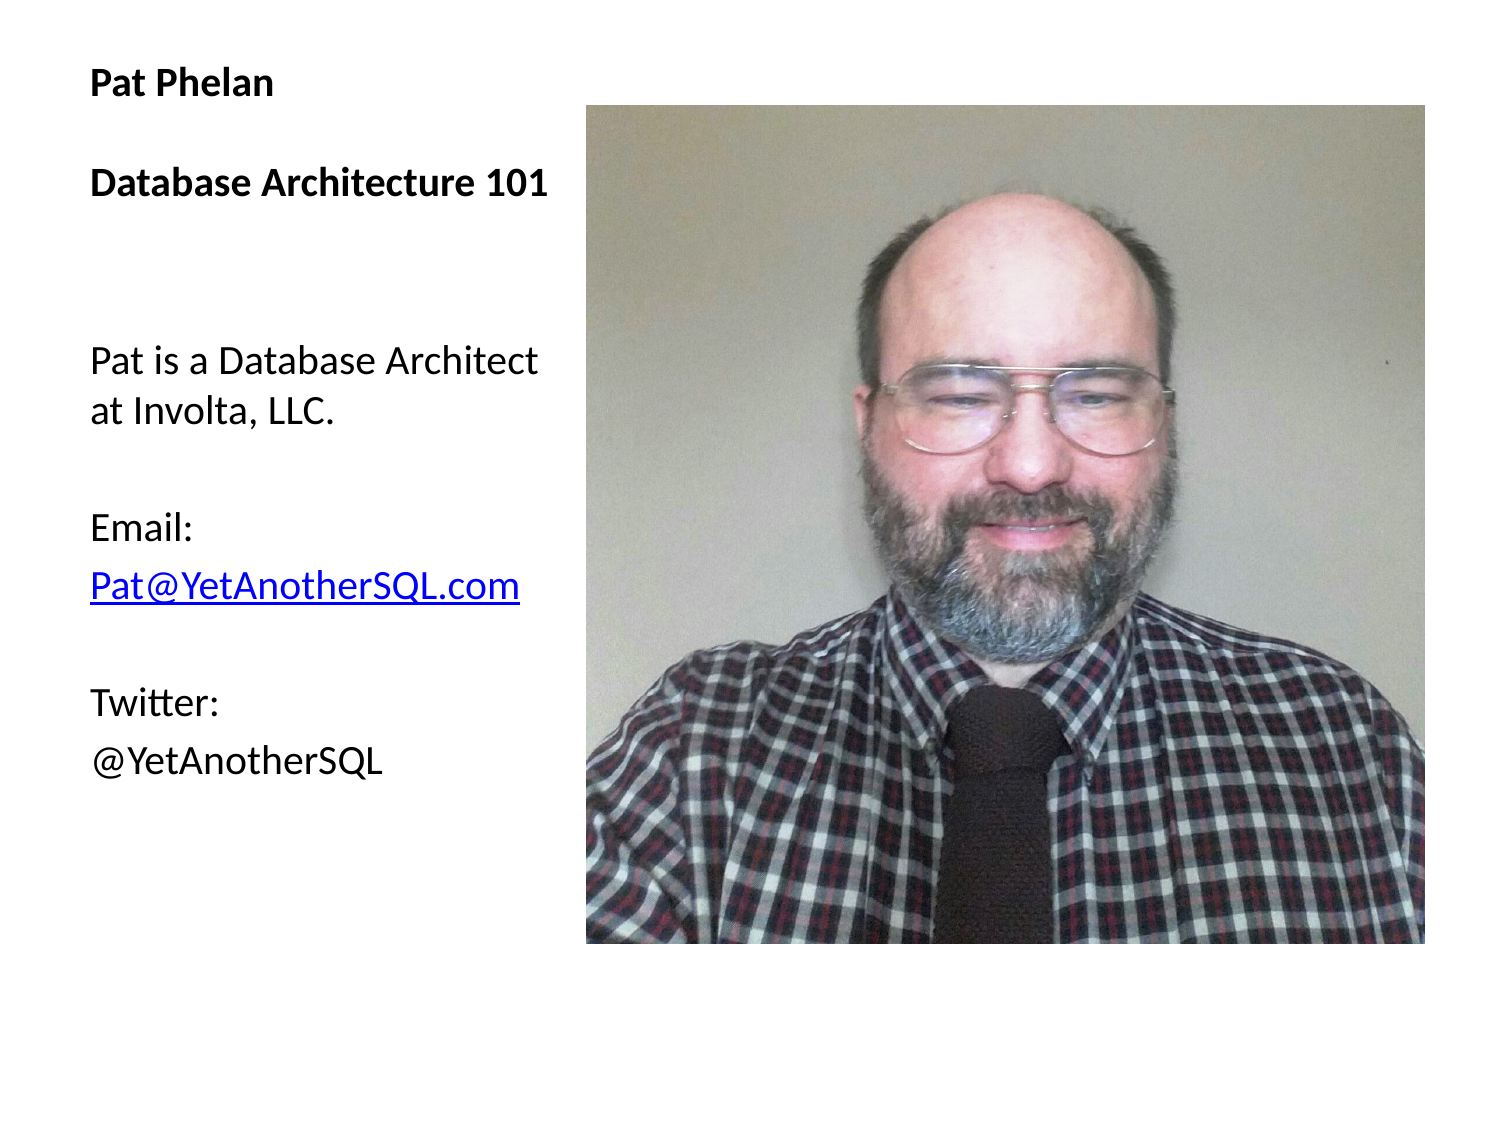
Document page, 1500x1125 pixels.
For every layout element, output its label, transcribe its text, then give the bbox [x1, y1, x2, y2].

list Pat is a Database Architect at Involta, LLC. Email: Pat@YetAnotherSQL.com Twitter: @YetAnotherSQL [75, 324, 569, 1095]
title Pat Phelan Database Architecture 101 [75, 44, 569, 213]
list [586, 105, 1426, 945]
